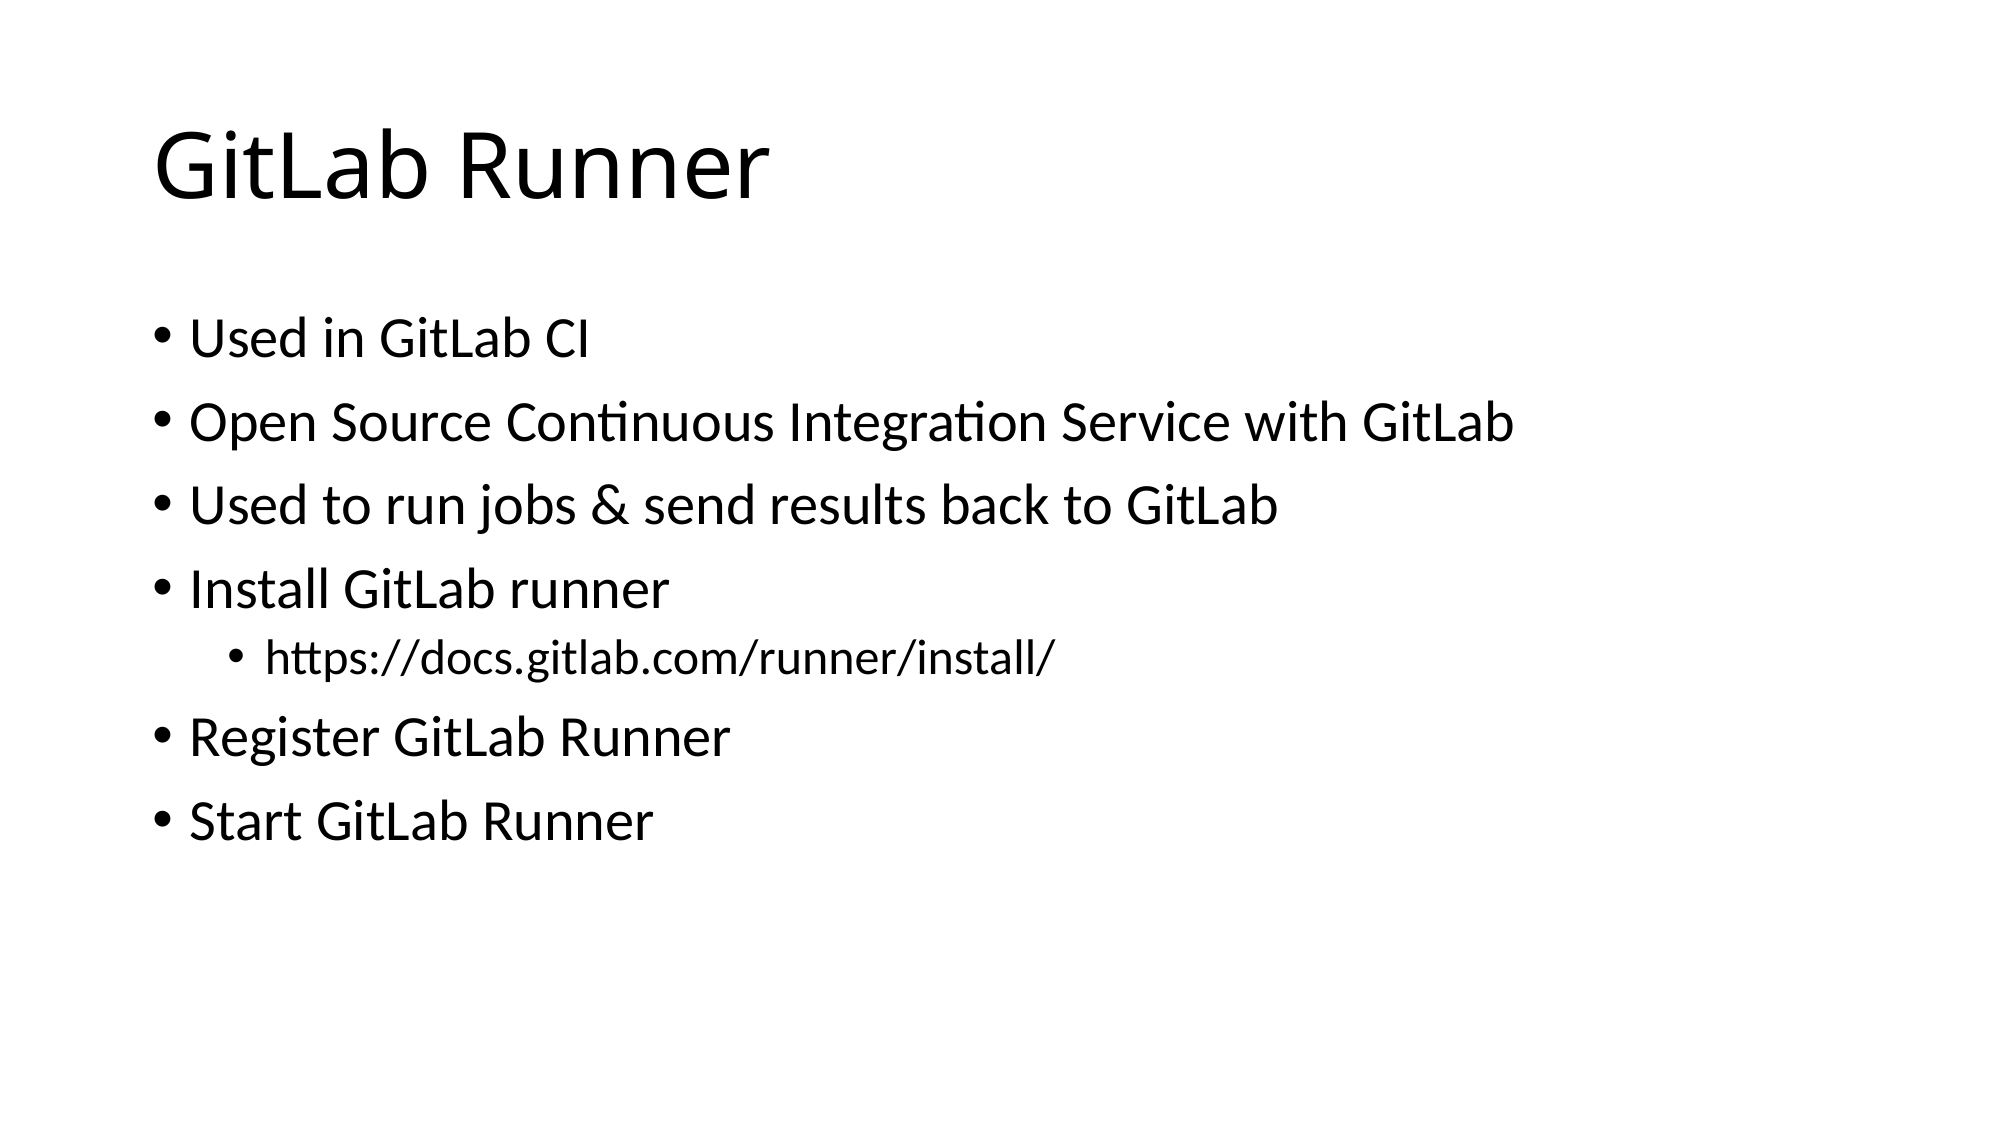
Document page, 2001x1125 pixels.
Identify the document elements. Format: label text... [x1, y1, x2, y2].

list Used in GitLab CI Open Source Continuous Integration Service with GitLab Used to run jobs & send results back to GitLab Install GitLab runner https://docs.gitlab.com/runner/install/ Register GitLab Runner Start GitLab Runner [137, 299, 1863, 1014]
title GitLab Runner [137, 59, 1863, 278]
